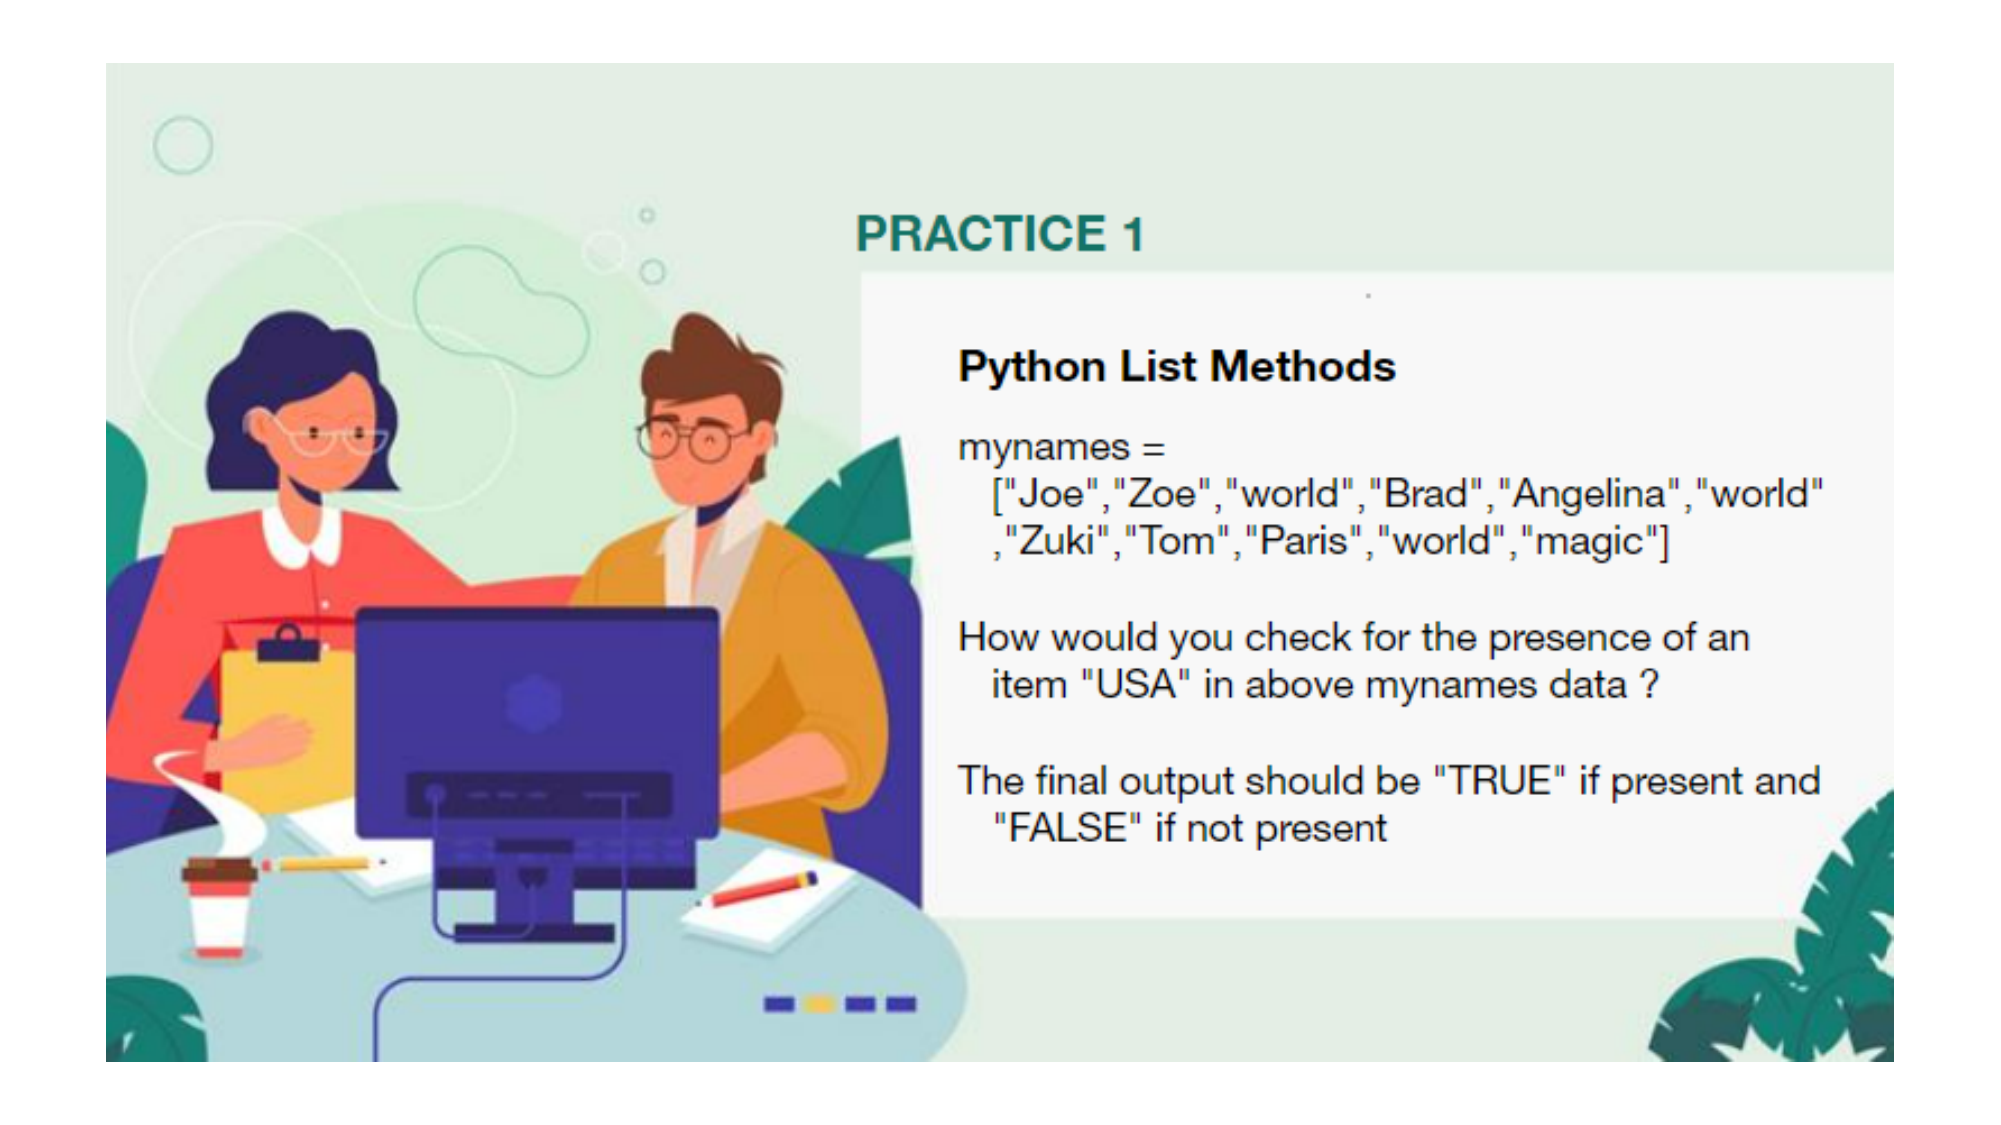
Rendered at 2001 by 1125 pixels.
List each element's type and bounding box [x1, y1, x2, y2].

picture [106, 63, 1894, 1062]
